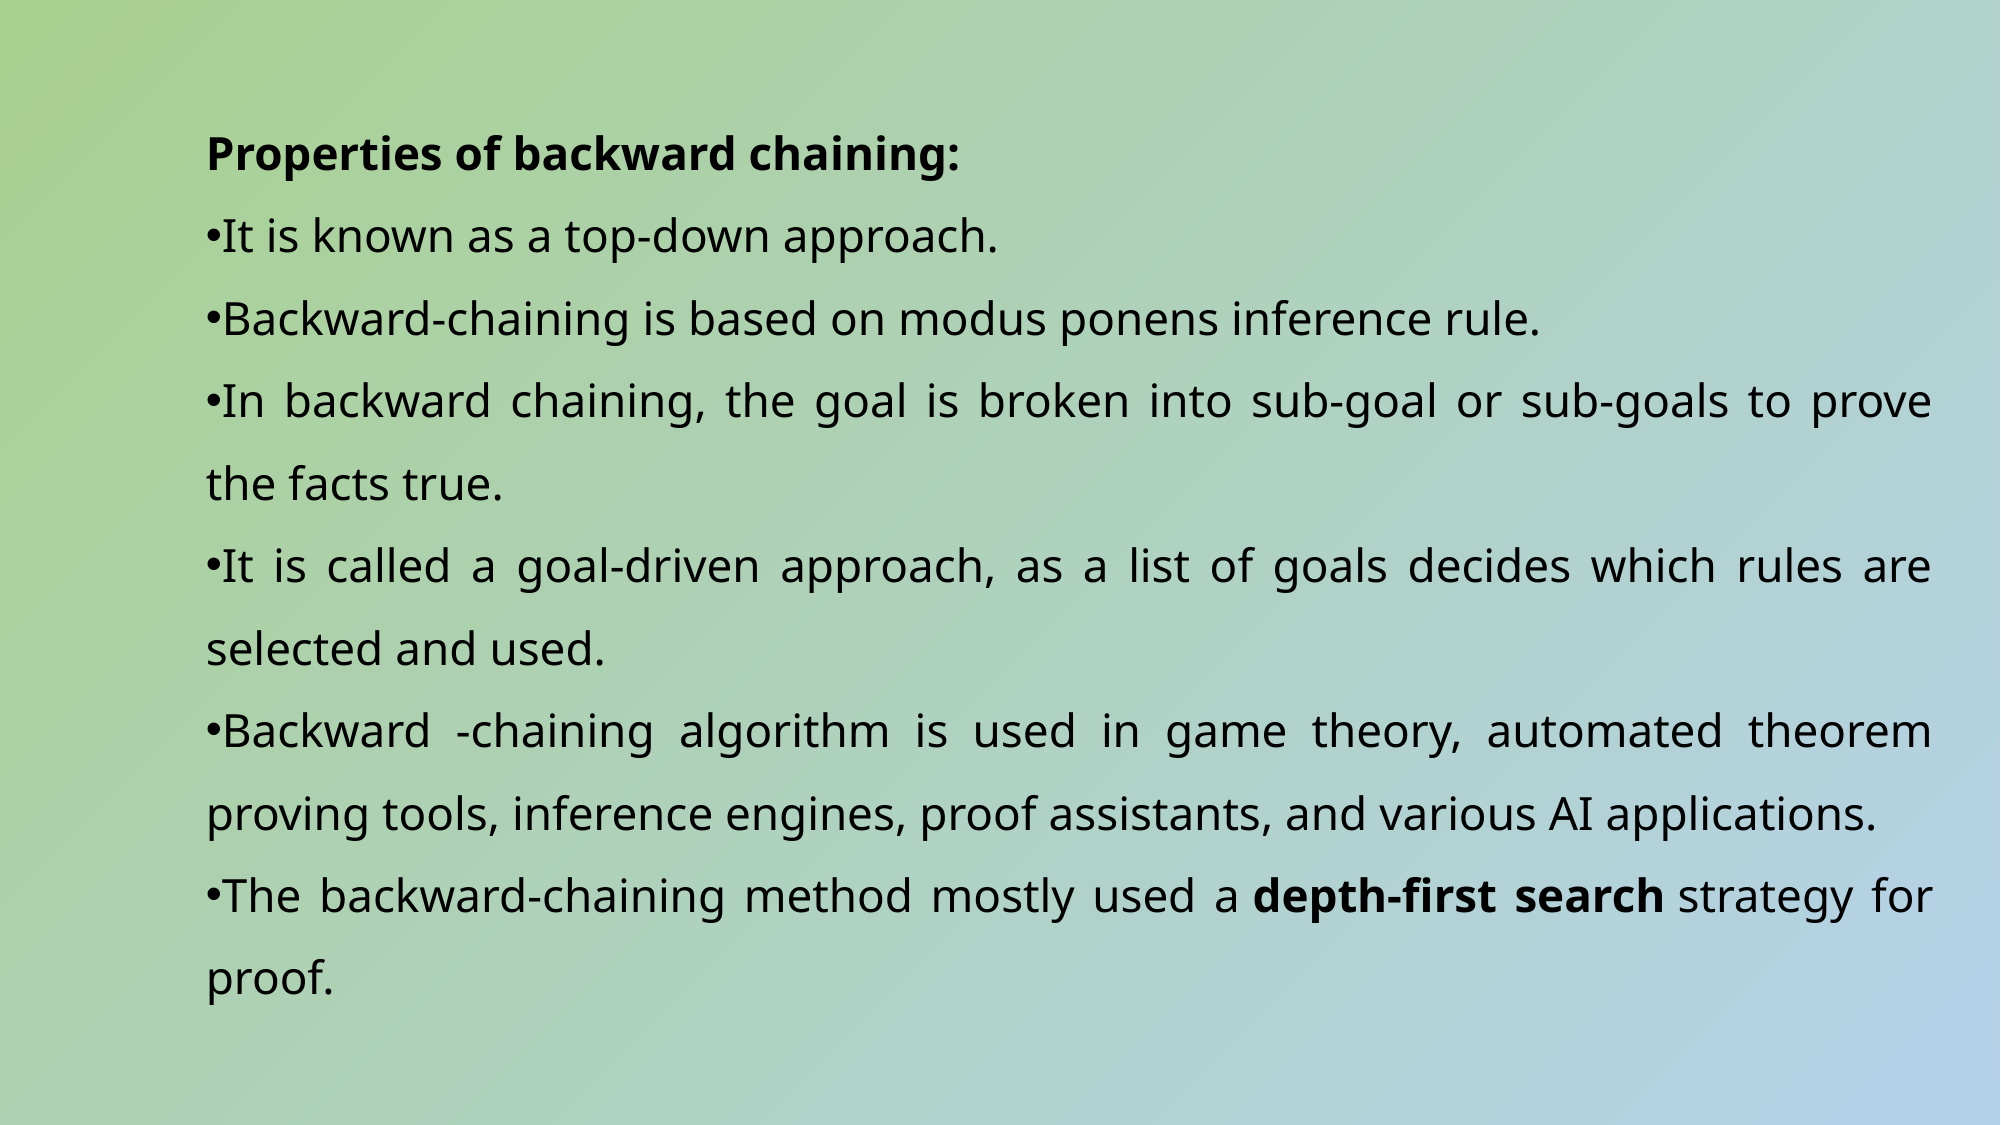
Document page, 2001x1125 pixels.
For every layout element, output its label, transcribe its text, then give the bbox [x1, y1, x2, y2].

text_box Properties of backward chaining: It is known as a top-down approach. Backward-chaining is based on modus ponens inference rule. In backward chaining, the goal is broken into sub-goal or sub-goals to prove the facts true. It is called a goal-driven approach, as a list of goals decides which rules are selected and used. Backward -chaining algorithm is used in game theory, automated theorem proving tools, inference engines, proof assistants, and various AI applications. The backward-chaining method mostly used a depth-first search strategy for proof. [191, 89, 1949, 1012]
